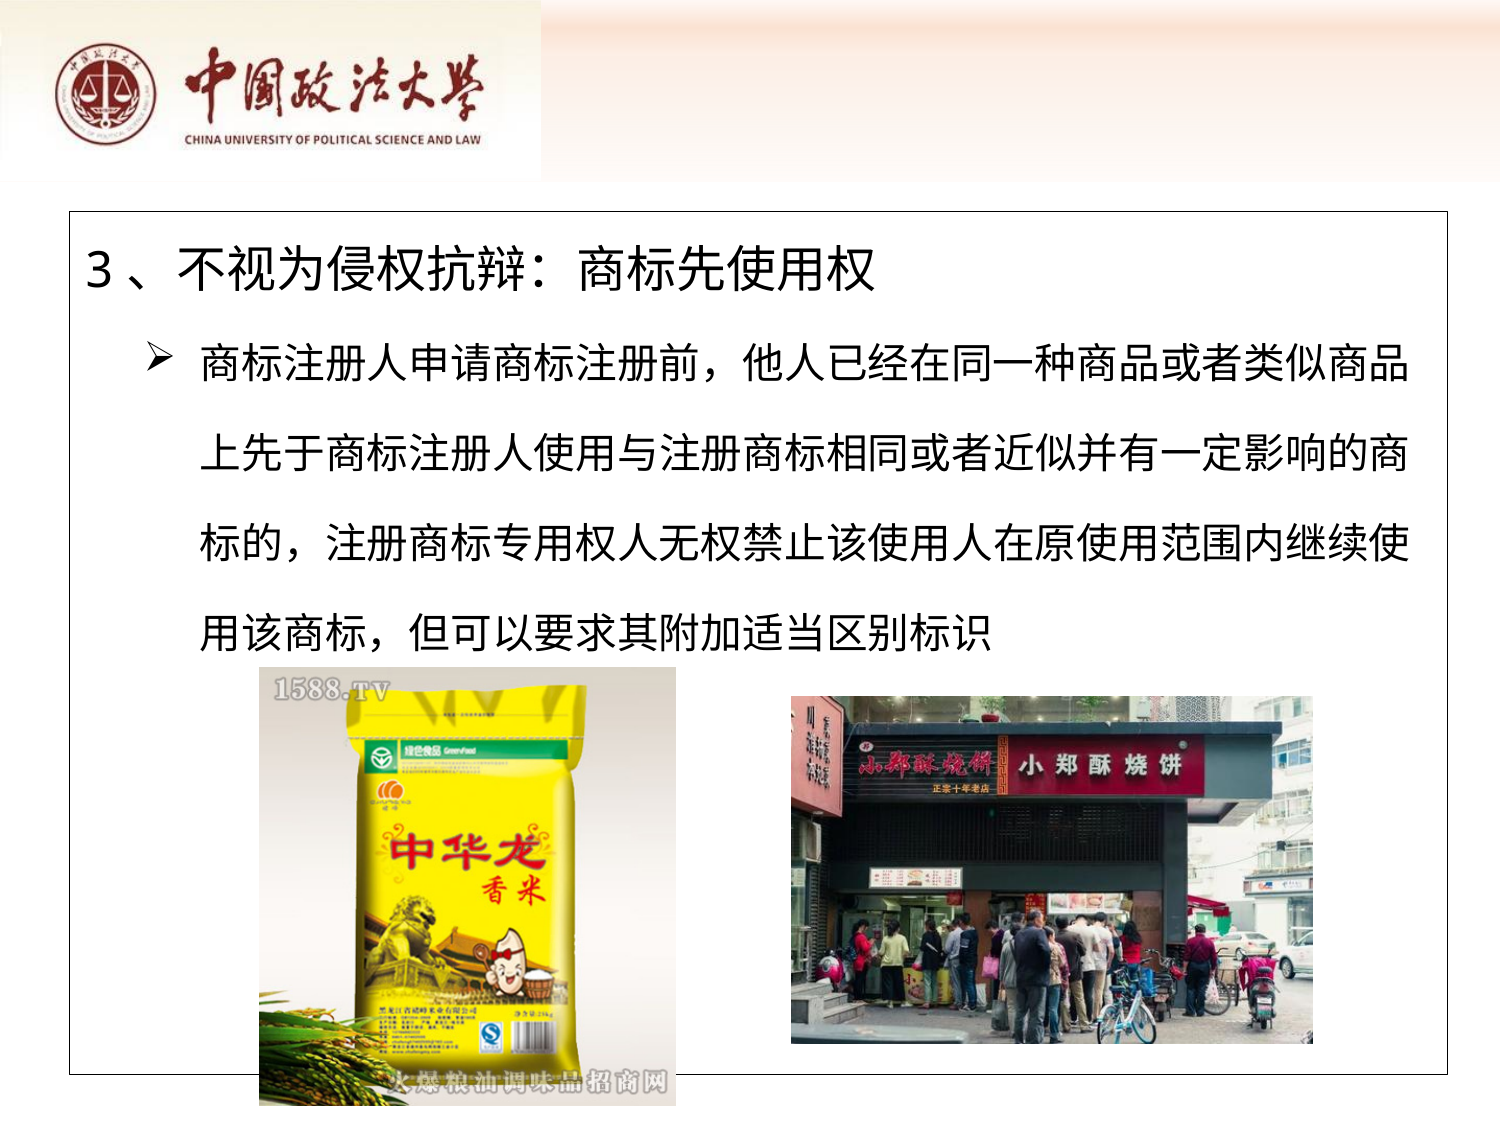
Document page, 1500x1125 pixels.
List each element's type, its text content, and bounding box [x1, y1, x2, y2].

picture [0, 0, 1500, 182]
picture [259, 667, 676, 1106]
picture [791, 696, 1313, 1044]
list 3、不视为侵权抗辩：商标先使用权 商标注册人申请商标注册前，他人已经在同一种商品或者类似商品上先于商标注册人使用与注册商标相同或者近似并有一定影响的商标的，注册商标专用权人无权禁止该使用人在原使用范围内继续使用该商标，但可以要求其附加适当区别标识 [69, 211, 1448, 1075]
